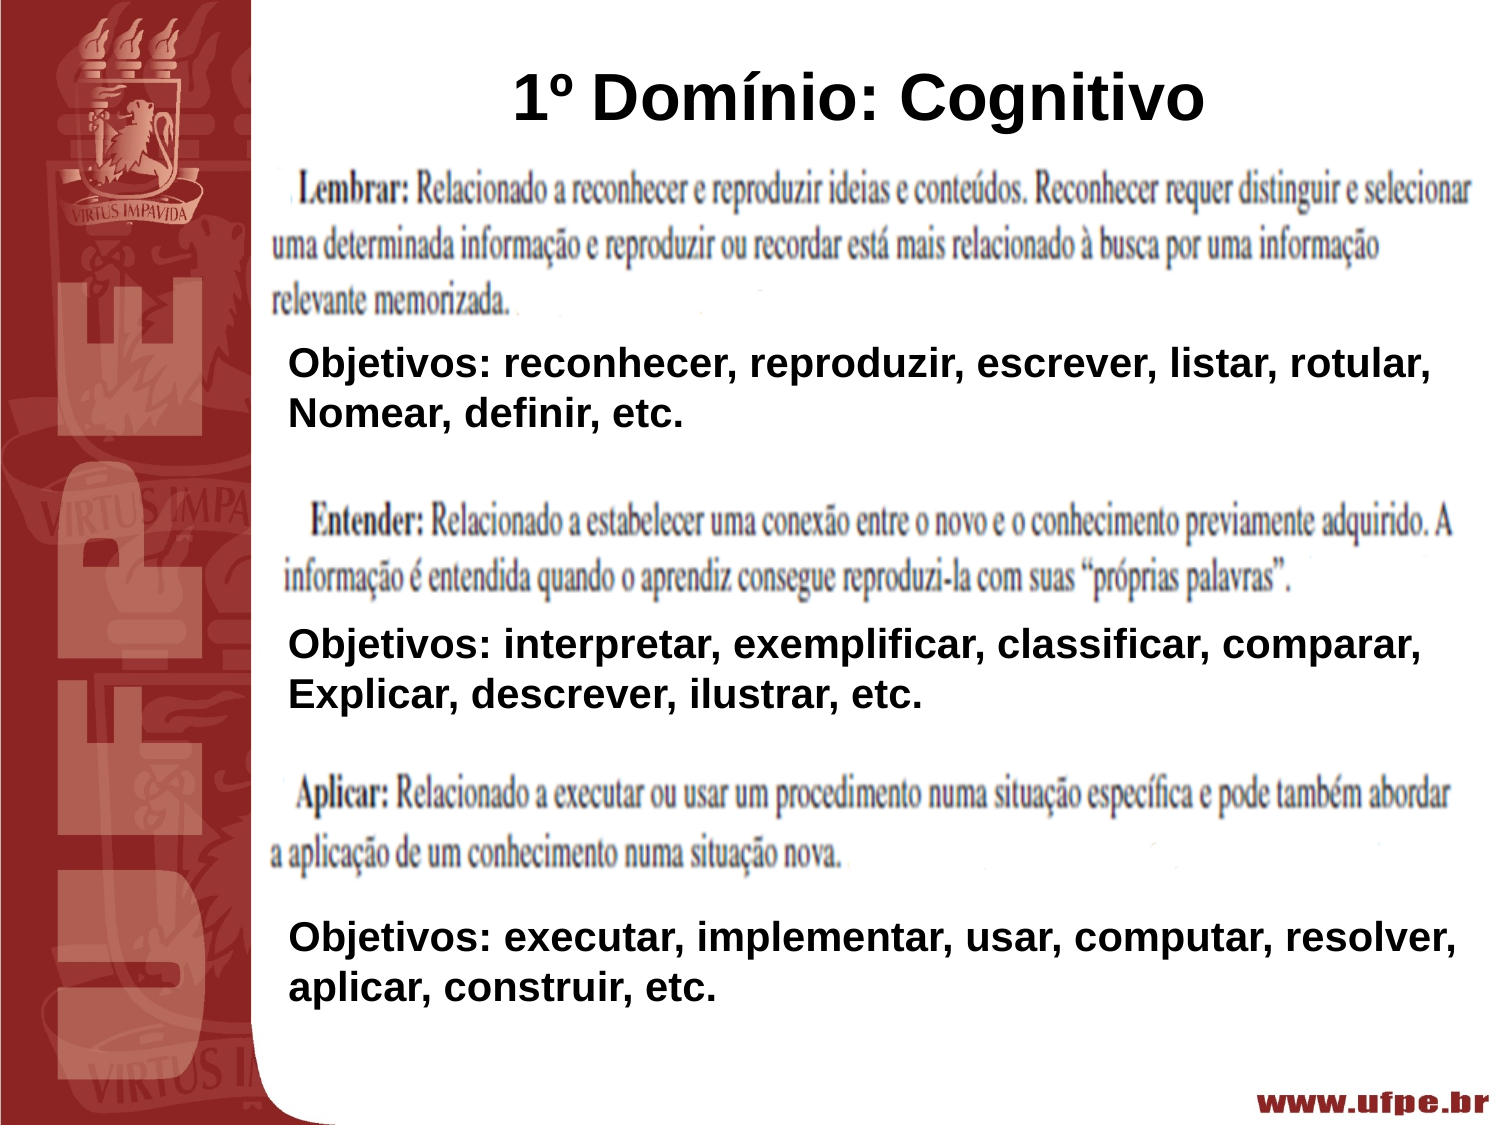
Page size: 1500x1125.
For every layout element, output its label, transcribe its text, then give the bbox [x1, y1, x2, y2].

text_box Objetivos: interpretar, exemplificar, classificar, comparar, Explicar, descrever, ilustrar, etc. [273, 609, 1449, 725]
picture [0, 0, 1500, 1125]
text_box 1º Domínio: Cognitivo [363, 46, 1356, 142]
text_box Objetivos: executar, implementar, usar, computar, resolver, aplicar, construir, etc. [273, 902, 1484, 1018]
text_box Objetivos: reconhecer, reproduzir, escrever, listar, rotular, Nomear, definir, etc. [273, 333, 1447, 443]
